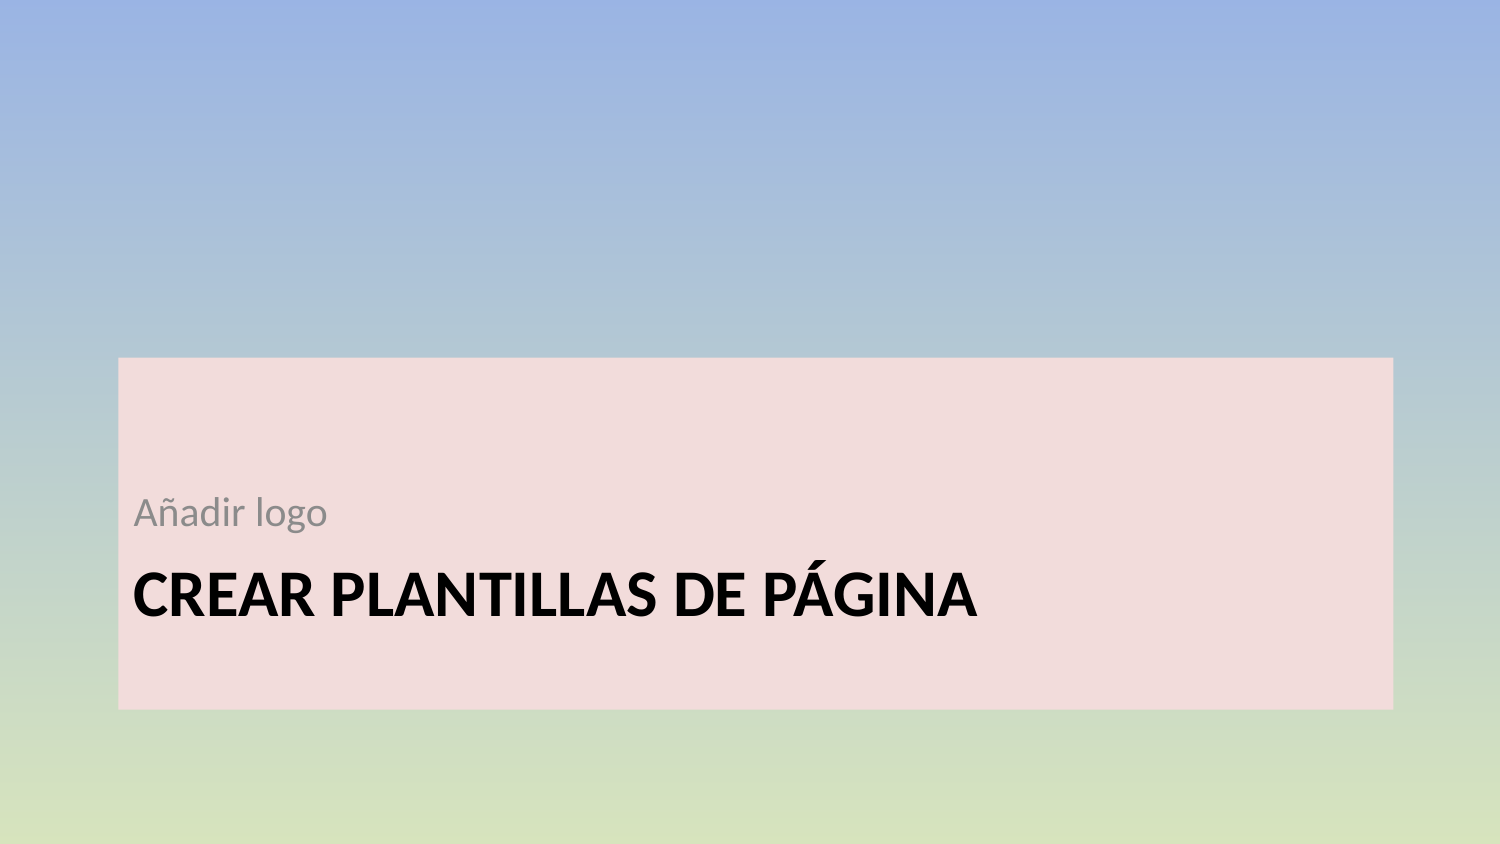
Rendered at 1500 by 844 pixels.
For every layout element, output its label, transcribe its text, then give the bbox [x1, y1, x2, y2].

list Añadir logo [118, 357, 1394, 543]
title Crear plantillas de página [118, 543, 1394, 710]
